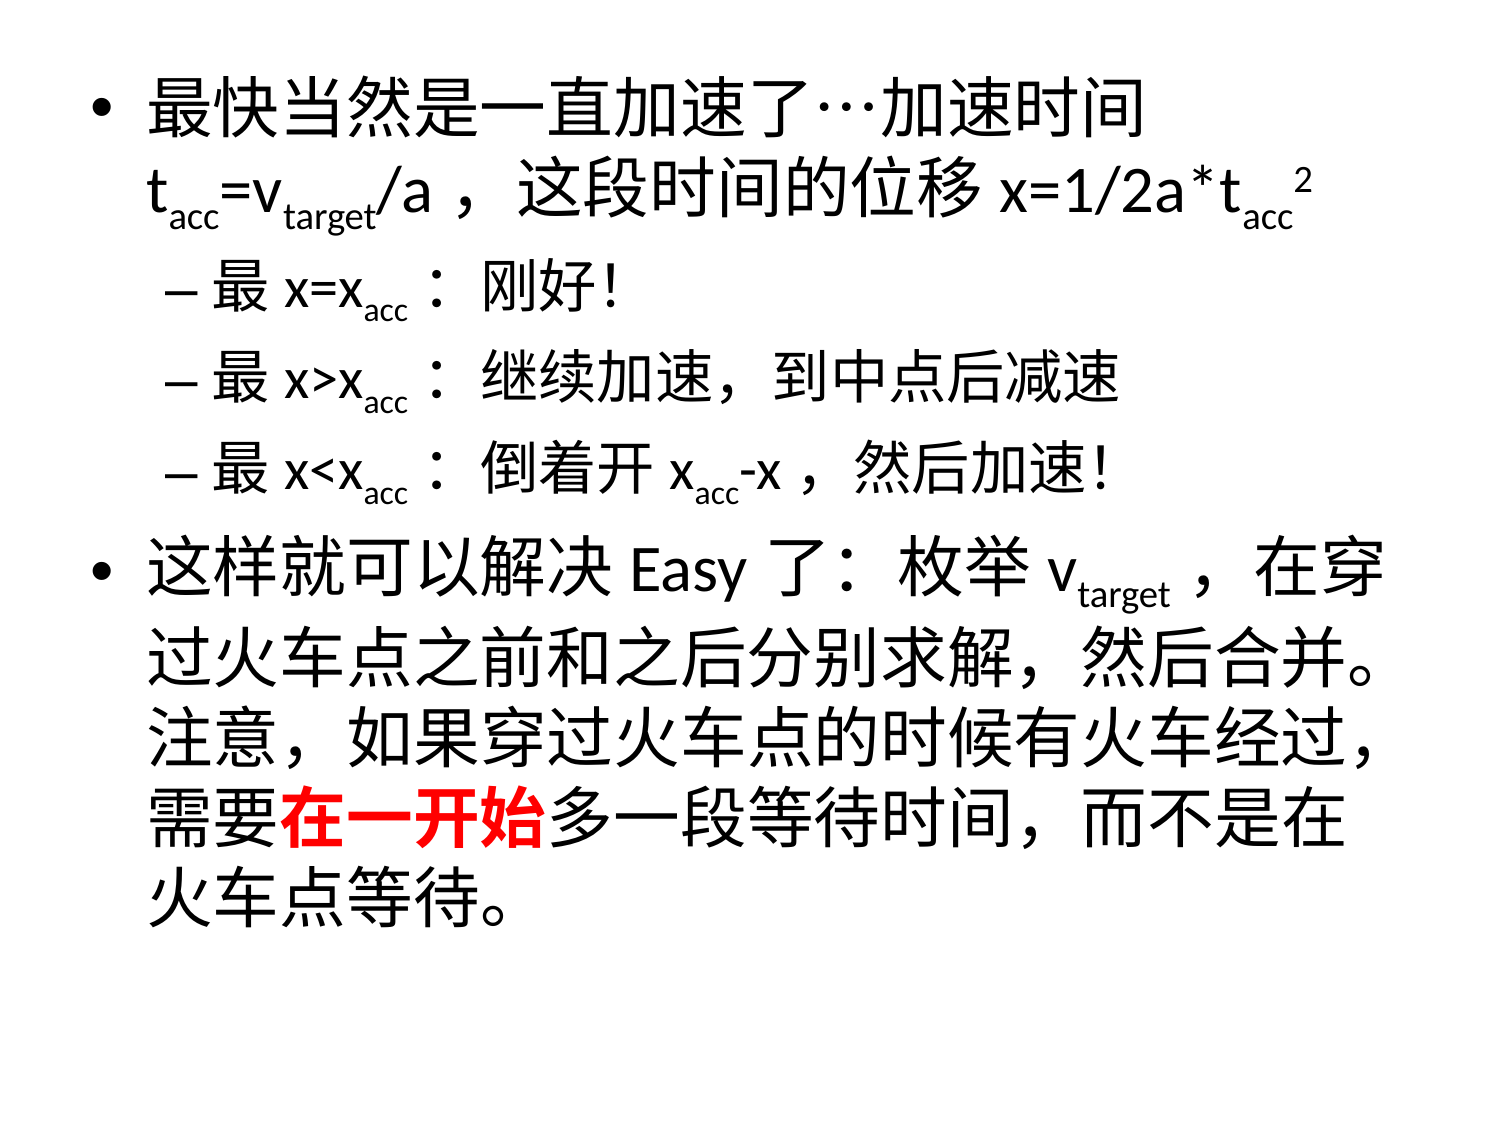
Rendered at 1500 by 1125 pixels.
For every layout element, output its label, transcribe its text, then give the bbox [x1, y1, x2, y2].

list 最快当然是一直加速了…加速时间tacc=vtarget/a，这段时间的位移x=1/2a*tacc2 最x=xacc：刚好！ 最x>xacc：继续加速，到中点后减速 最x<xacc：倒着开xacc-x，然后加速！ 这样就可以解决Easy了：枚举vtarget，在穿过火车点之前和之后分别求解，然后合并。注意，如果穿过火车点的时候有火车经过，需要在一开始多一段等待时间，而不是在火车点等待。 [75, 58, 1425, 1005]
